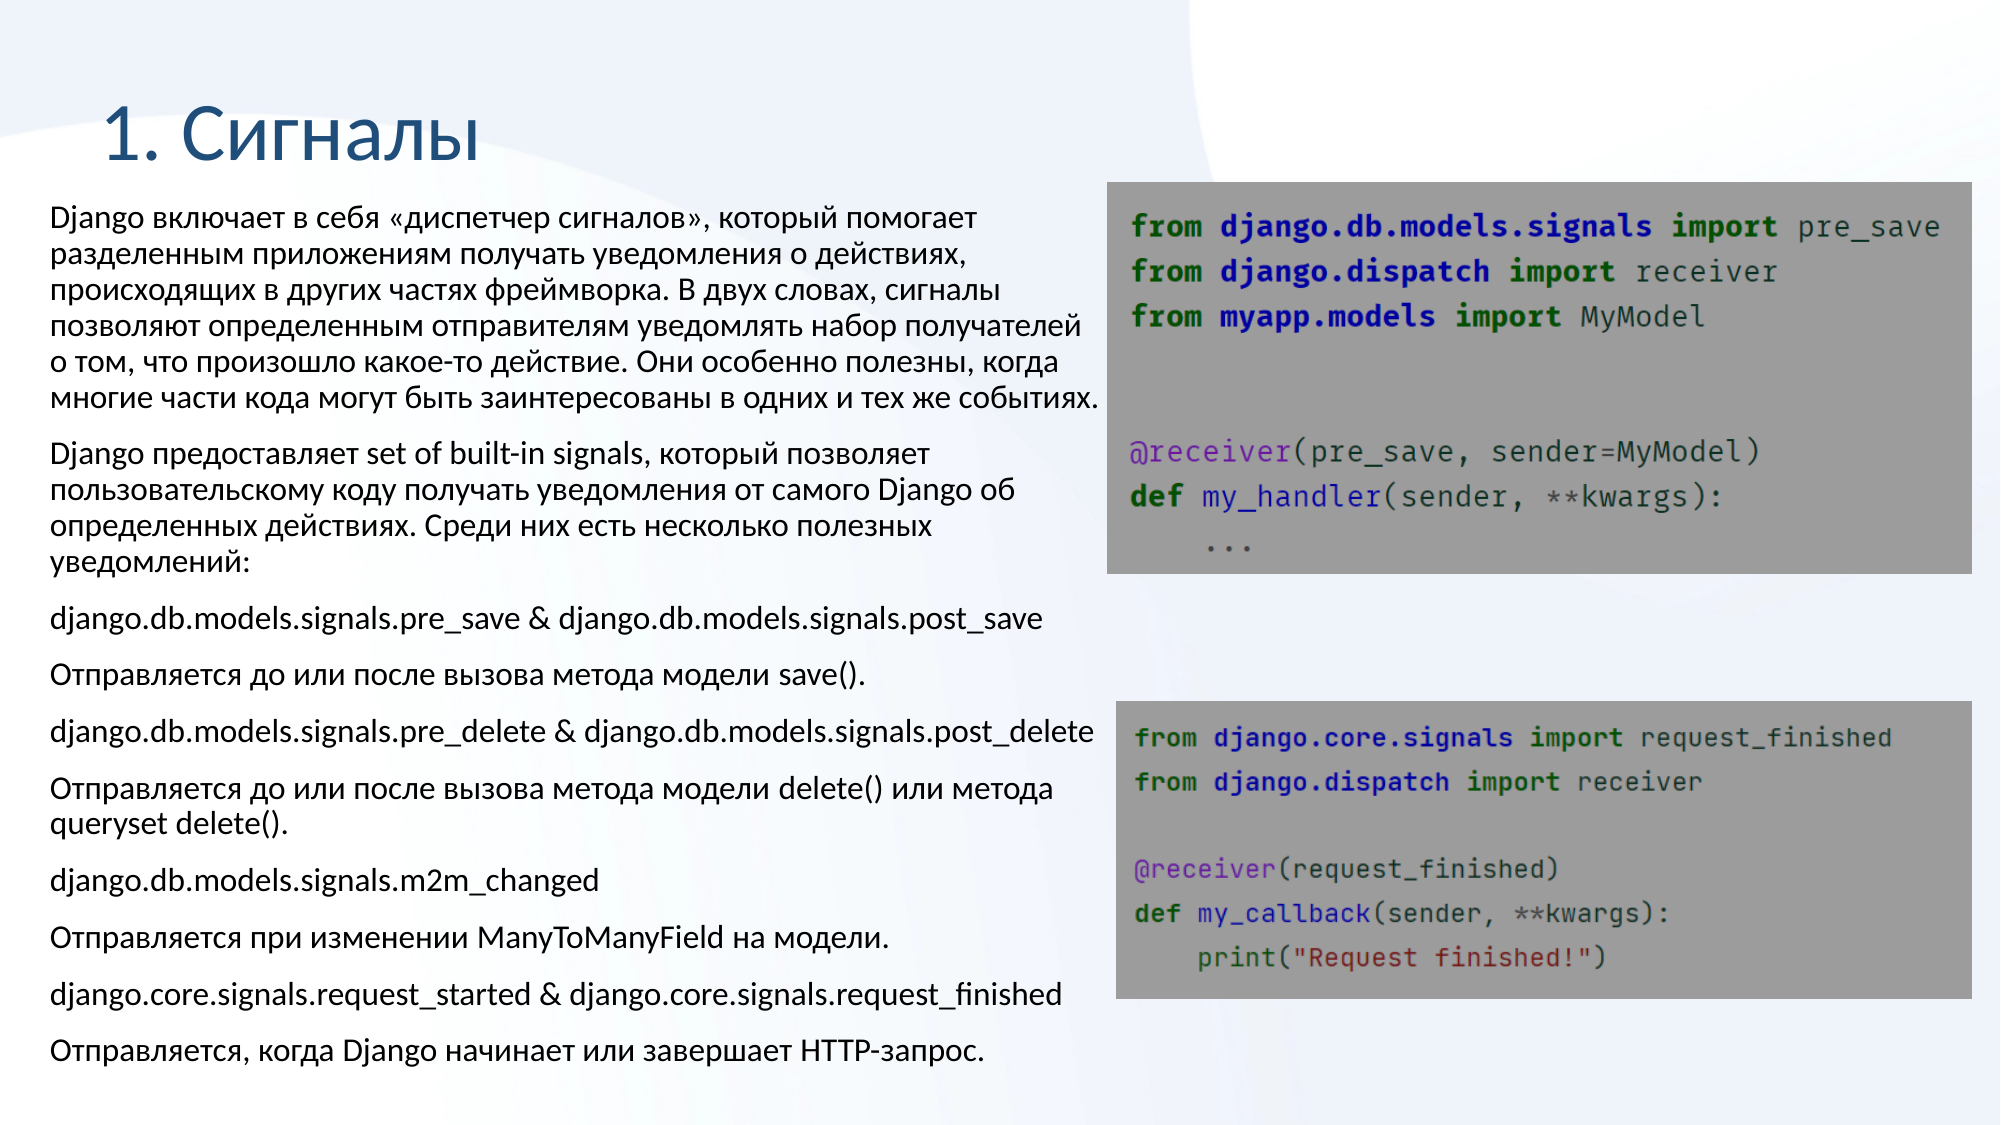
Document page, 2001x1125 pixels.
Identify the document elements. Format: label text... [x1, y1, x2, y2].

picture [0, 0, 2001, 1125]
title 1. Сигналы [84, 24, 1922, 192]
list Django включает в себя «диспетчер сигналов», который помогает разделенным приложениям получать уведомления о действиях, происходящих в других частях фреймворка. В двух словах, сигналы позволяют определенным отправителям уведомлять набор получателей о том, что произошло какое-то действие. Они особенно полезны, когда многие части кода могут быть заинтересованы в одних и тех же событиях. Django предоставляет set of built-in signals, который позволяет пользовательскому коду получать уведомления от самого Django об определенных действиях. Среди них есть несколько полезных уведомлений: django.db.models.signals.pre_save & django.db.models.signals.post_save Отправляется до или после вызова метода модели save(). django.db.models.signals.pre_delete & django.db.models.signals.post_delete Отправляется до или после вызова метода модели delete() или метода queryset delete(). django.db.models.signals.m2m_changed Отправляется при изменении ManyToManyField на модели. django.core.signals.request_started & django.core.signals.request_finished Отправляется, когда Django начинает или завершает HTTP-запрос. [34, 192, 1117, 1100]
